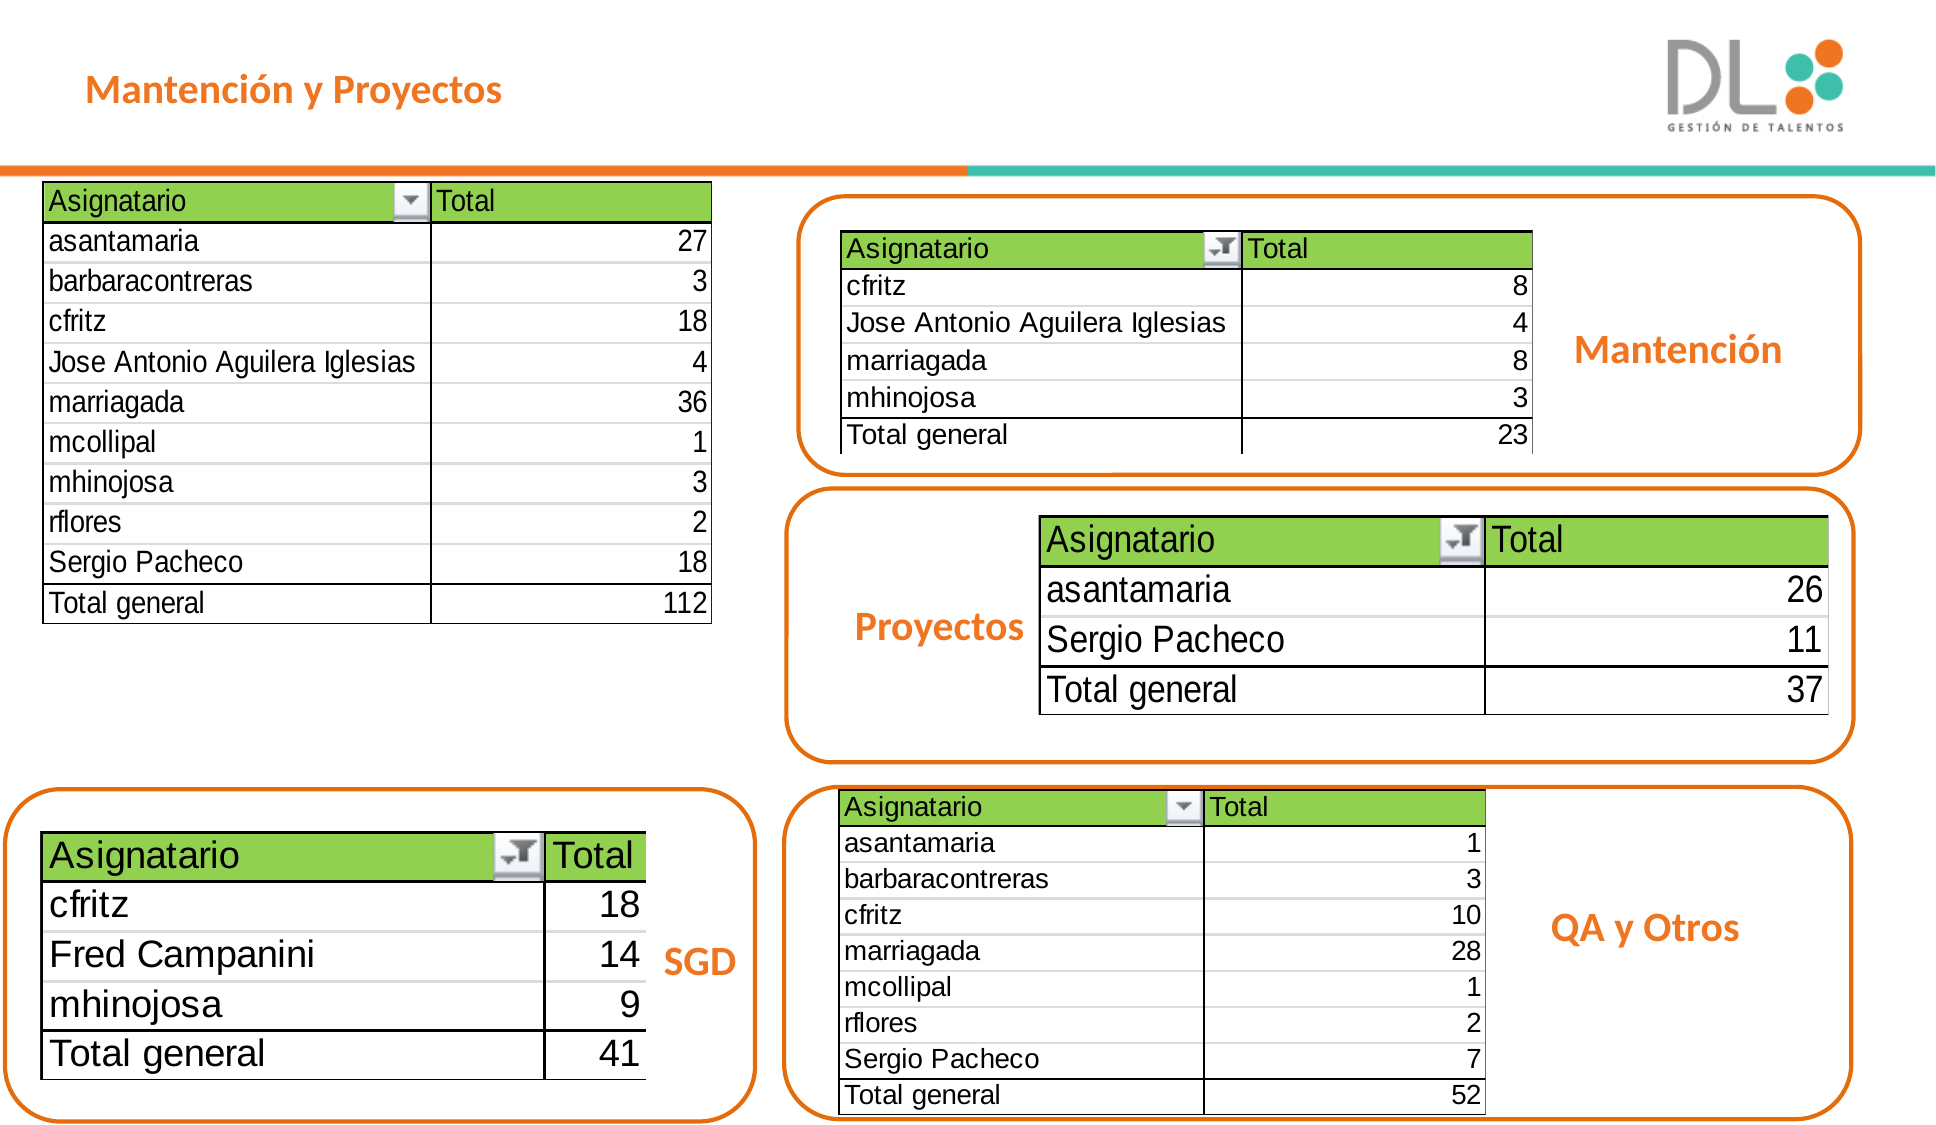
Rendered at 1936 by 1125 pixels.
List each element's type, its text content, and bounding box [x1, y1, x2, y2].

text_box SGD [654, 926, 779, 995]
text_box [2, 787, 758, 1124]
picture [0, 0, 1936, 1125]
text_box Proyectos [839, 591, 1033, 660]
text_box Mantención [1558, 314, 1866, 363]
text_box QA y Otros [1535, 891, 1822, 961]
text_box [796, 194, 1863, 477]
text_box [782, 784, 1854, 1122]
text_box Mantención y Proyectos [69, 54, 661, 110]
text_box [784, 486, 1856, 765]
